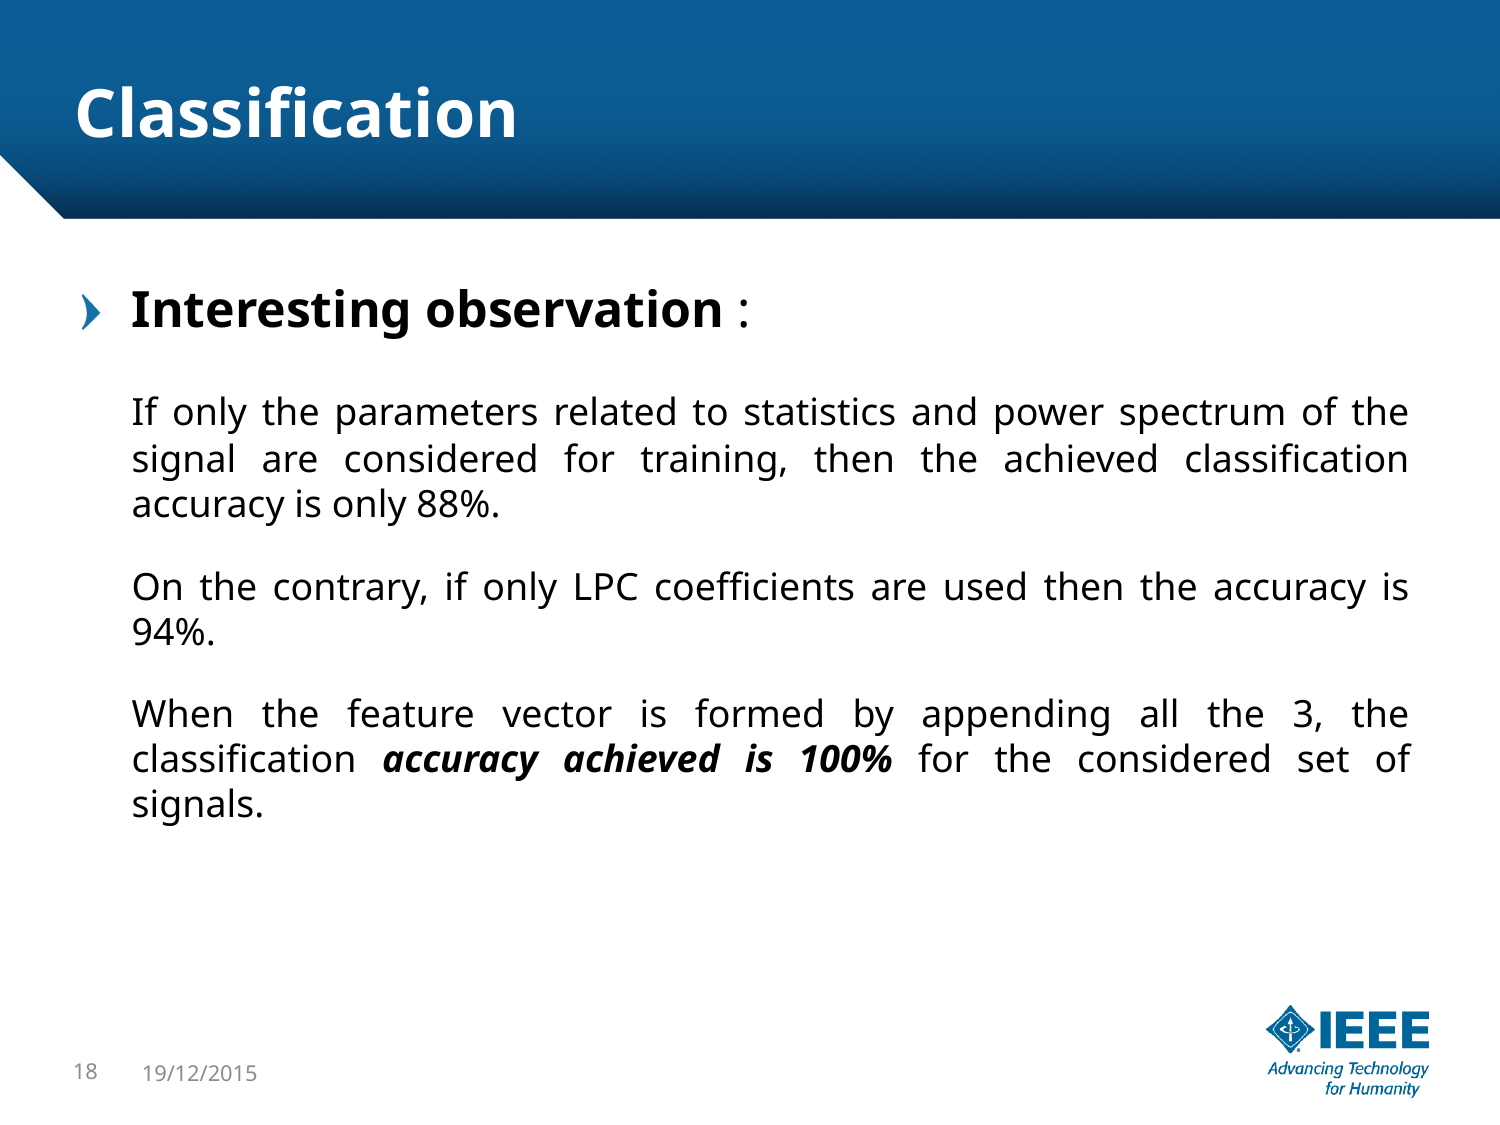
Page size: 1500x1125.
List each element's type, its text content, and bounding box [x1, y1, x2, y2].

slide_number 18 [72, 1042, 132, 1103]
list Interesting observation : If only the parameters related to statistics and power spectrum of the signal are considered for training, then the achieved classification accuracy is only 88%. On the contrary, if only LPC coefficients are used then the accuracy is 94%. When the feature vector is formed by appending all the 3, the classification accuracy achieved is 100% for the considered set of signals. [60, 270, 1426, 990]
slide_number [141, 1042, 412, 1103]
title Classification [59, 22, 1426, 199]
picture [0, 0, 1500, 1125]
